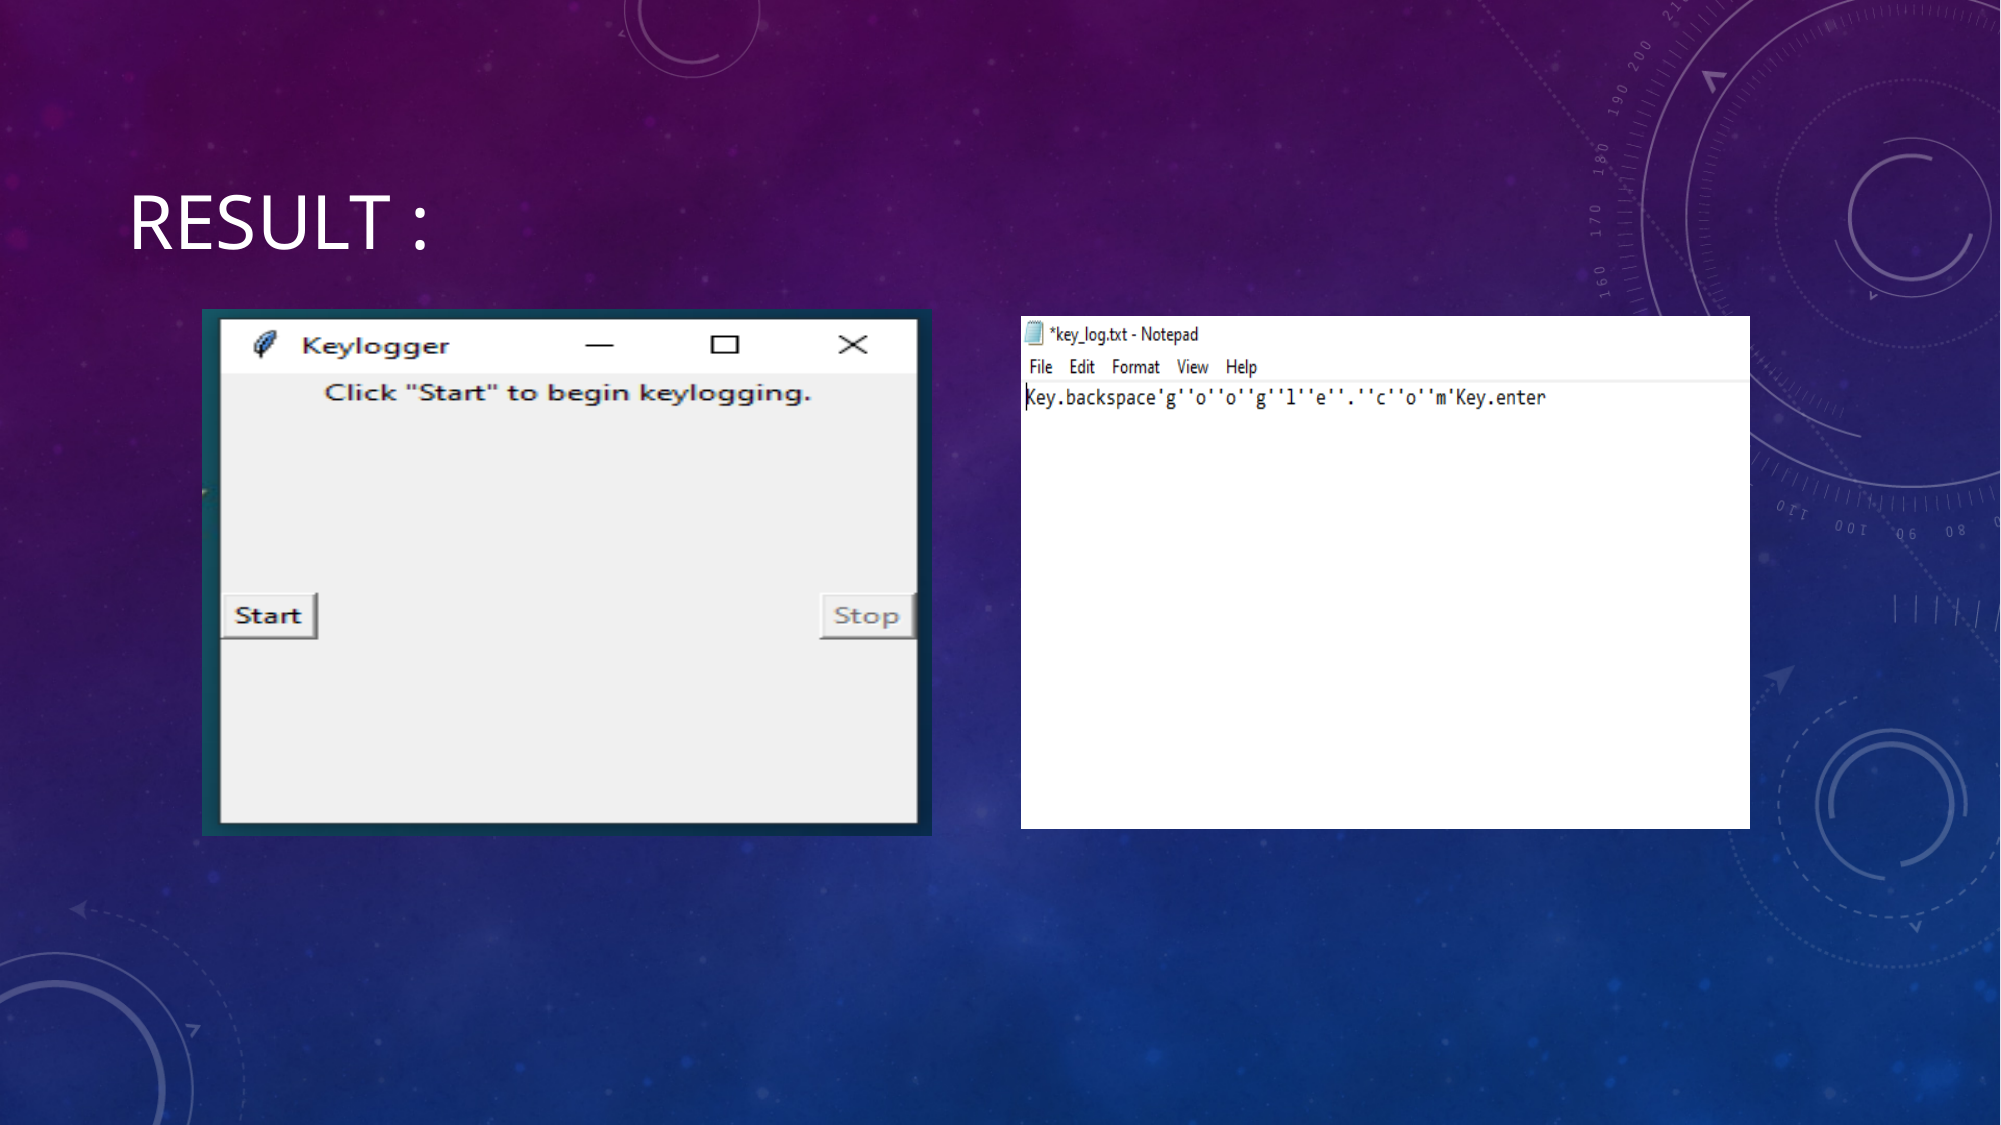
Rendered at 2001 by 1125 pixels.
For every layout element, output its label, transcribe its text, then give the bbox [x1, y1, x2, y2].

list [202, 309, 932, 836]
picture [0, 0, 2001, 1125]
title Result : [112, 99, 1775, 339]
